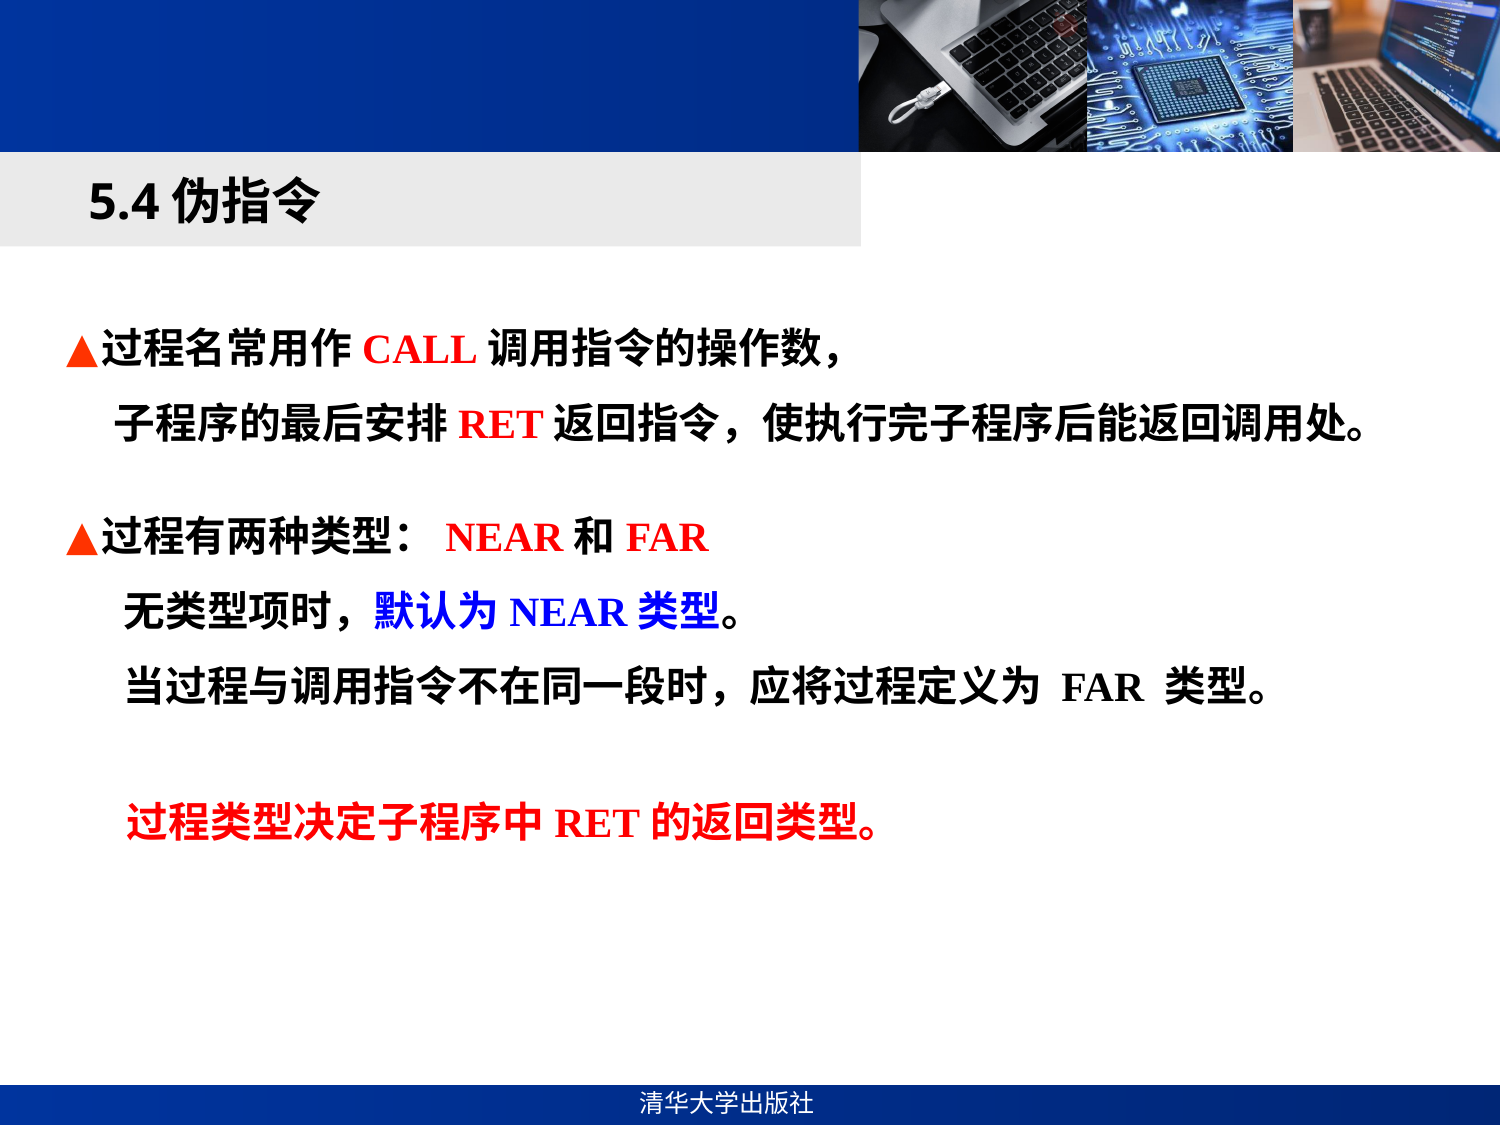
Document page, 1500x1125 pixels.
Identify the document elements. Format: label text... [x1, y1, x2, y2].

picture [858, 0, 1500, 152]
text_box 过程类型决定子程序中RET的返回类型。 [112, 788, 1138, 854]
list 5.4伪指令 [73, 162, 1031, 247]
text_box 过程名常用作CALL调用指令的操作数， 子程序的最后安排RET返回指令，使执行完子程序后能返回调用处。 过程有两种类型：NEAR和FAR 无类型项时，默认为NEAR类型。 当过程与调用指令不在同一段时，应将过程定义为 FAR 类型。 [51, 314, 1452, 717]
